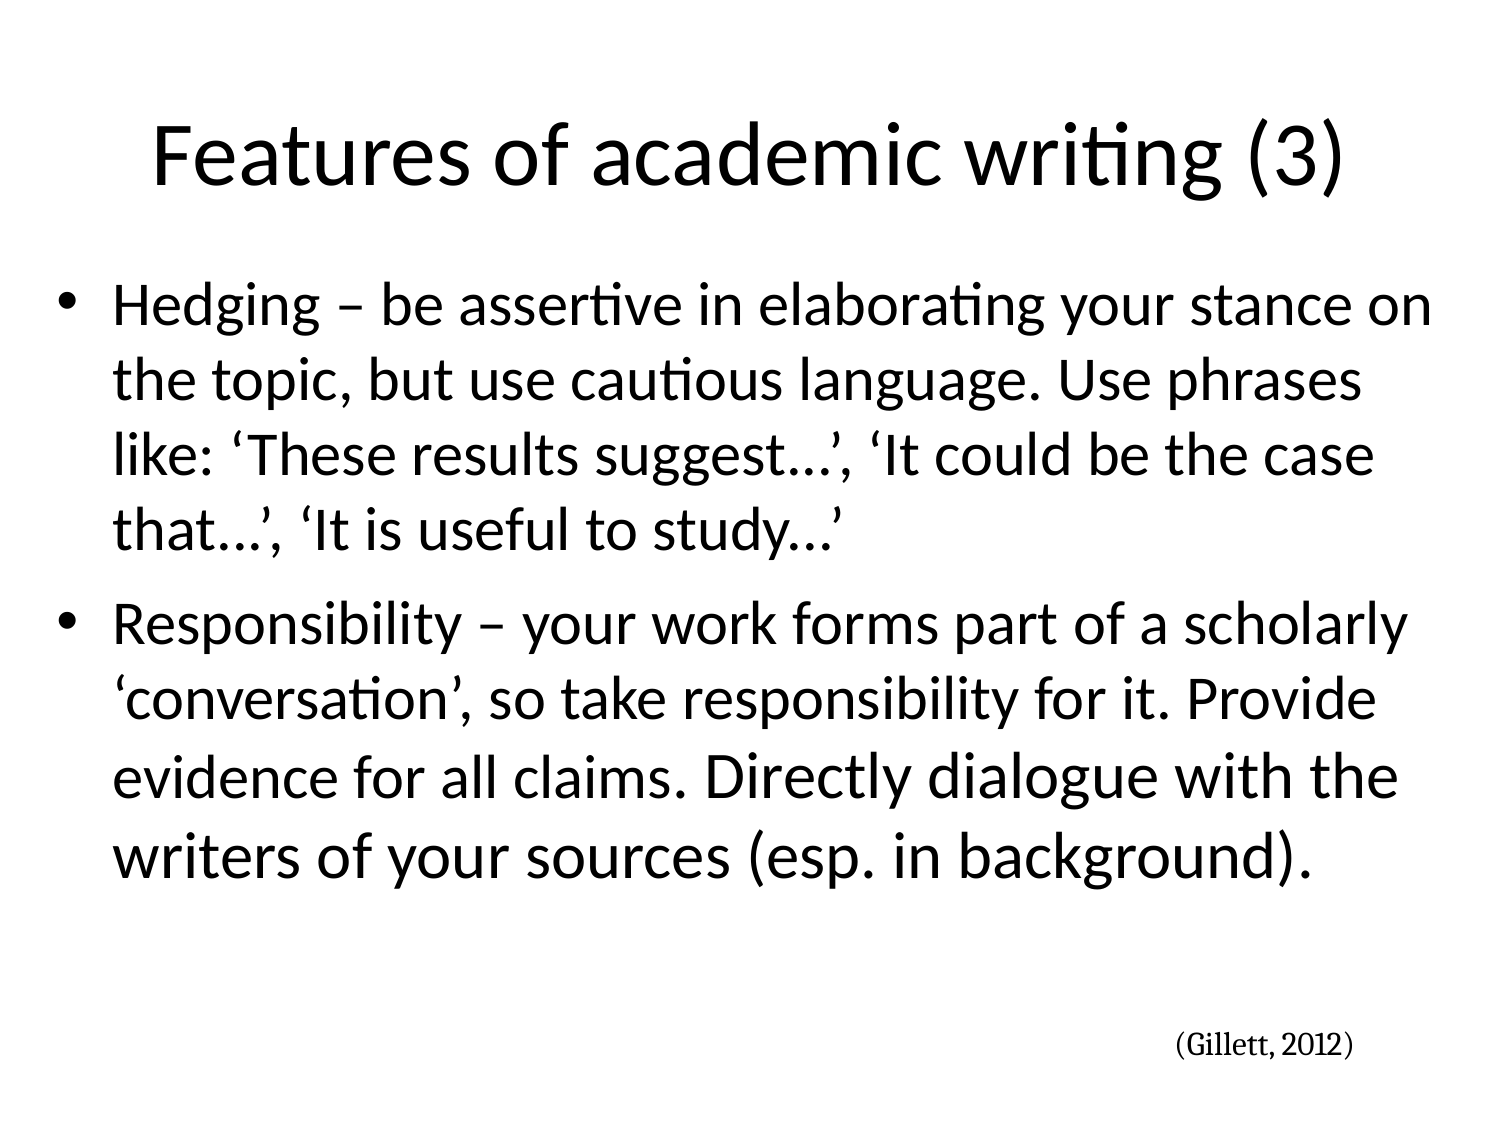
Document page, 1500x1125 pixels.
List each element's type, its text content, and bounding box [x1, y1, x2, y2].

list Hedging – be assertive in elaborating your stance on the topic, but use cautious language. Use phrases like: ‘These results suggest...’, ‘It could be the case that...’, ‘It is useful to study...’ Responsibility – your work forms part of a scholarly ‘conversation’, so take responsibility for it. Provide evidence for all claims. Directly dialogue with the writers of your sources (esp. in background). [41, 255, 1459, 1024]
title Features of academic writing (3) [41, 66, 1459, 231]
text_box (Gillett, 2012) [1159, 1014, 1371, 1070]
